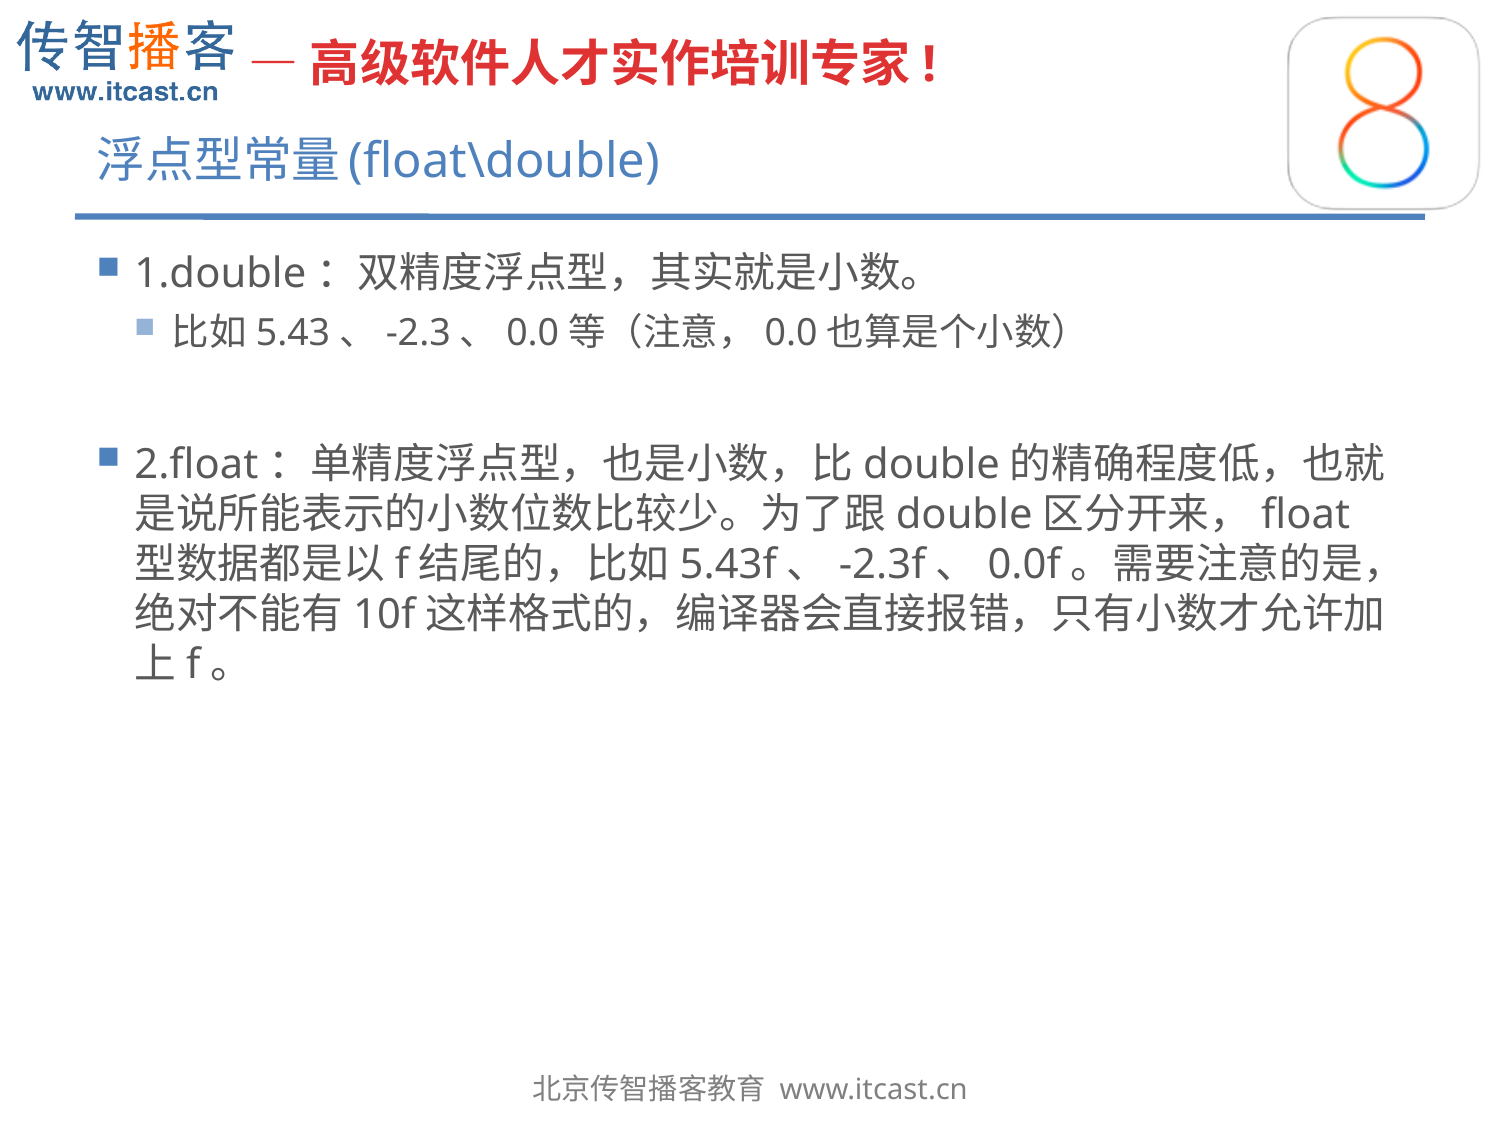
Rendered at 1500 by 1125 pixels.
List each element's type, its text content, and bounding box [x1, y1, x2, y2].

list 1.double：双精度浮点型，其实就是小数。 比如5.43、-2.3、0.0等（注意，0.0也算是个小数） 2.float：单精度浮点型，也是小数，比double的精确程度低，也就是说所能表示的小数位数比较少。为了跟double区分开来，float 型数据都是以f结尾的，比如5.43f、-2.3f、0.0f。需要注意的是，绝对不能有10f这样格式的，编译器会直接报错，只有小数才允许加上f。 [81, 237, 1416, 1005]
title 浮点型常量(float\double) [81, 121, 1432, 196]
picture [16, 19, 234, 101]
picture [1270, 0, 1497, 227]
